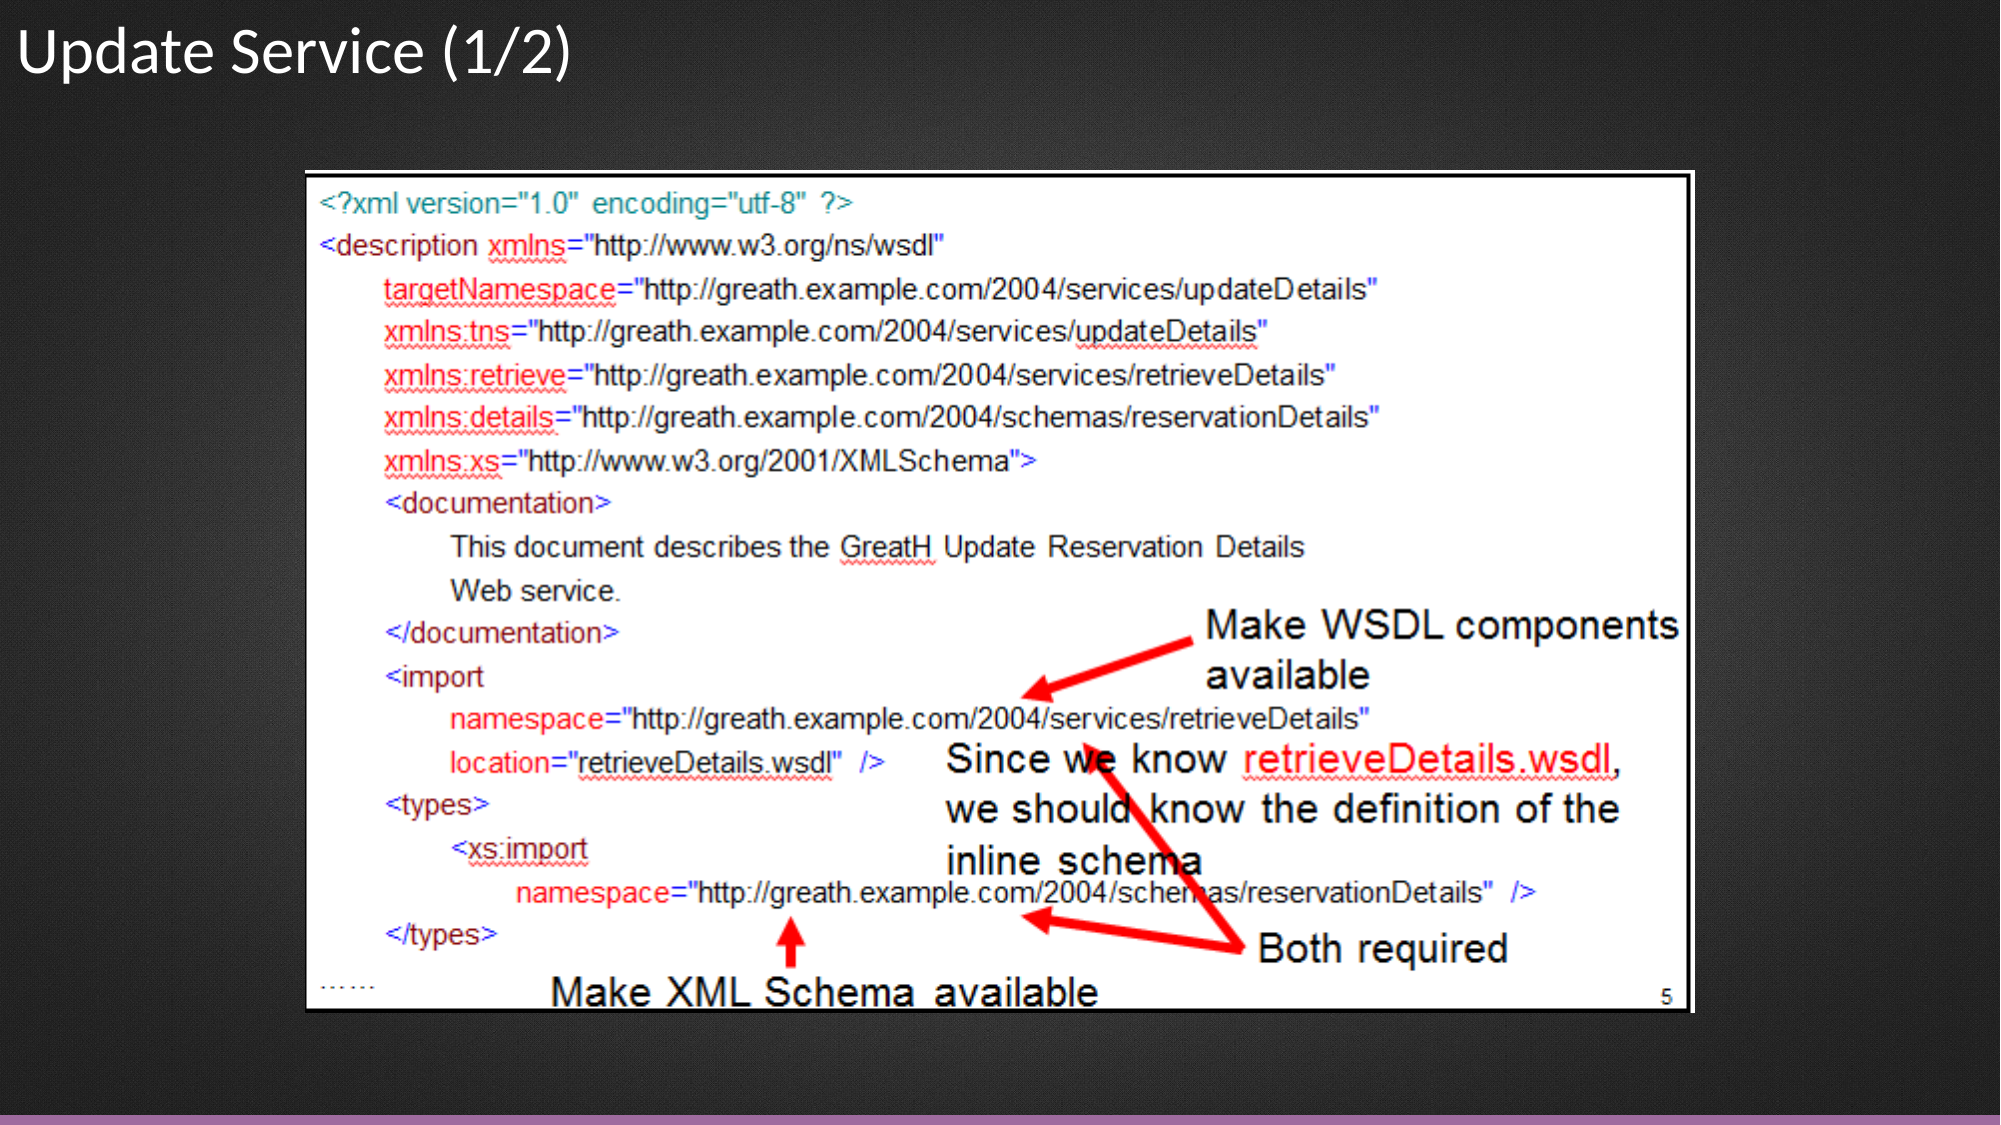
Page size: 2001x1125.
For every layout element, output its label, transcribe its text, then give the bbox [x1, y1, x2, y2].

text_box Update Service (1/2) [1, 0, 1319, 95]
text_box [0, 1114, 2000, 1125]
picture [0, 0, 2000, 1114]
